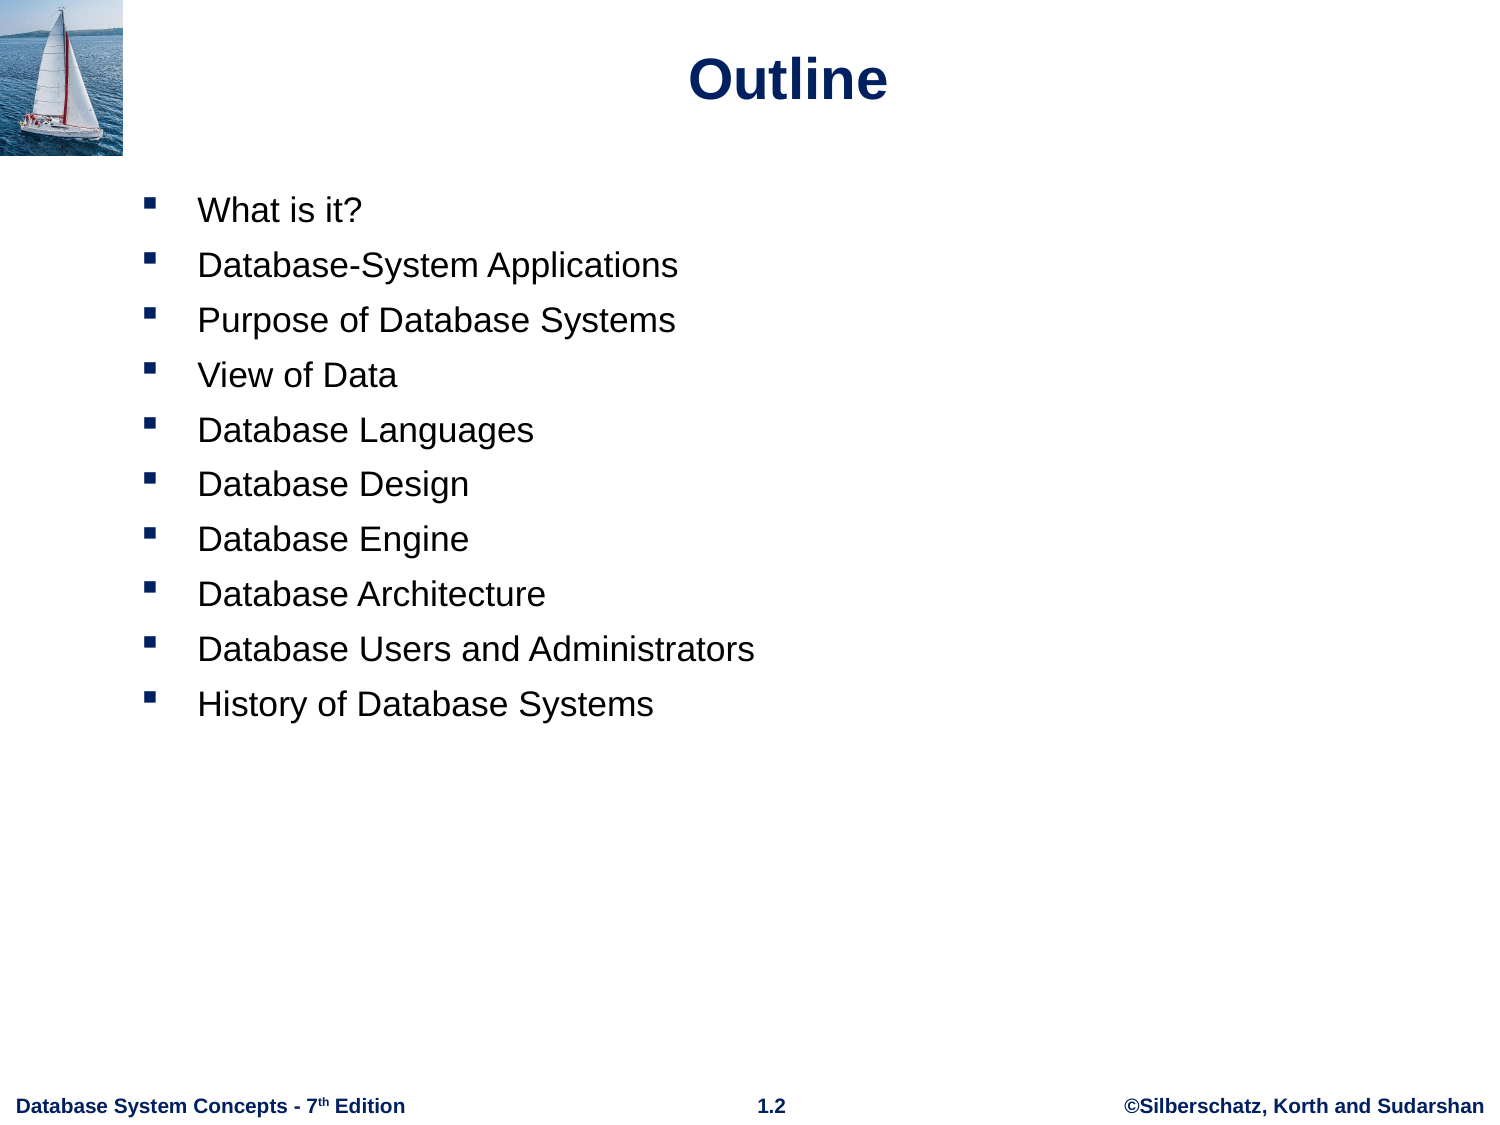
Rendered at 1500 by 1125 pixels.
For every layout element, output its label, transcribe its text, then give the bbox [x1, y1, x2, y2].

picture [0, 0, 123, 156]
title Outline [125, 18, 1452, 120]
list What is it? Database-System Applications Purpose of Database Systems View of Data Database Languages Database Design Database Engine Database Architecture Database Users and Administrators History of Database Systems [126, 179, 1414, 760]
